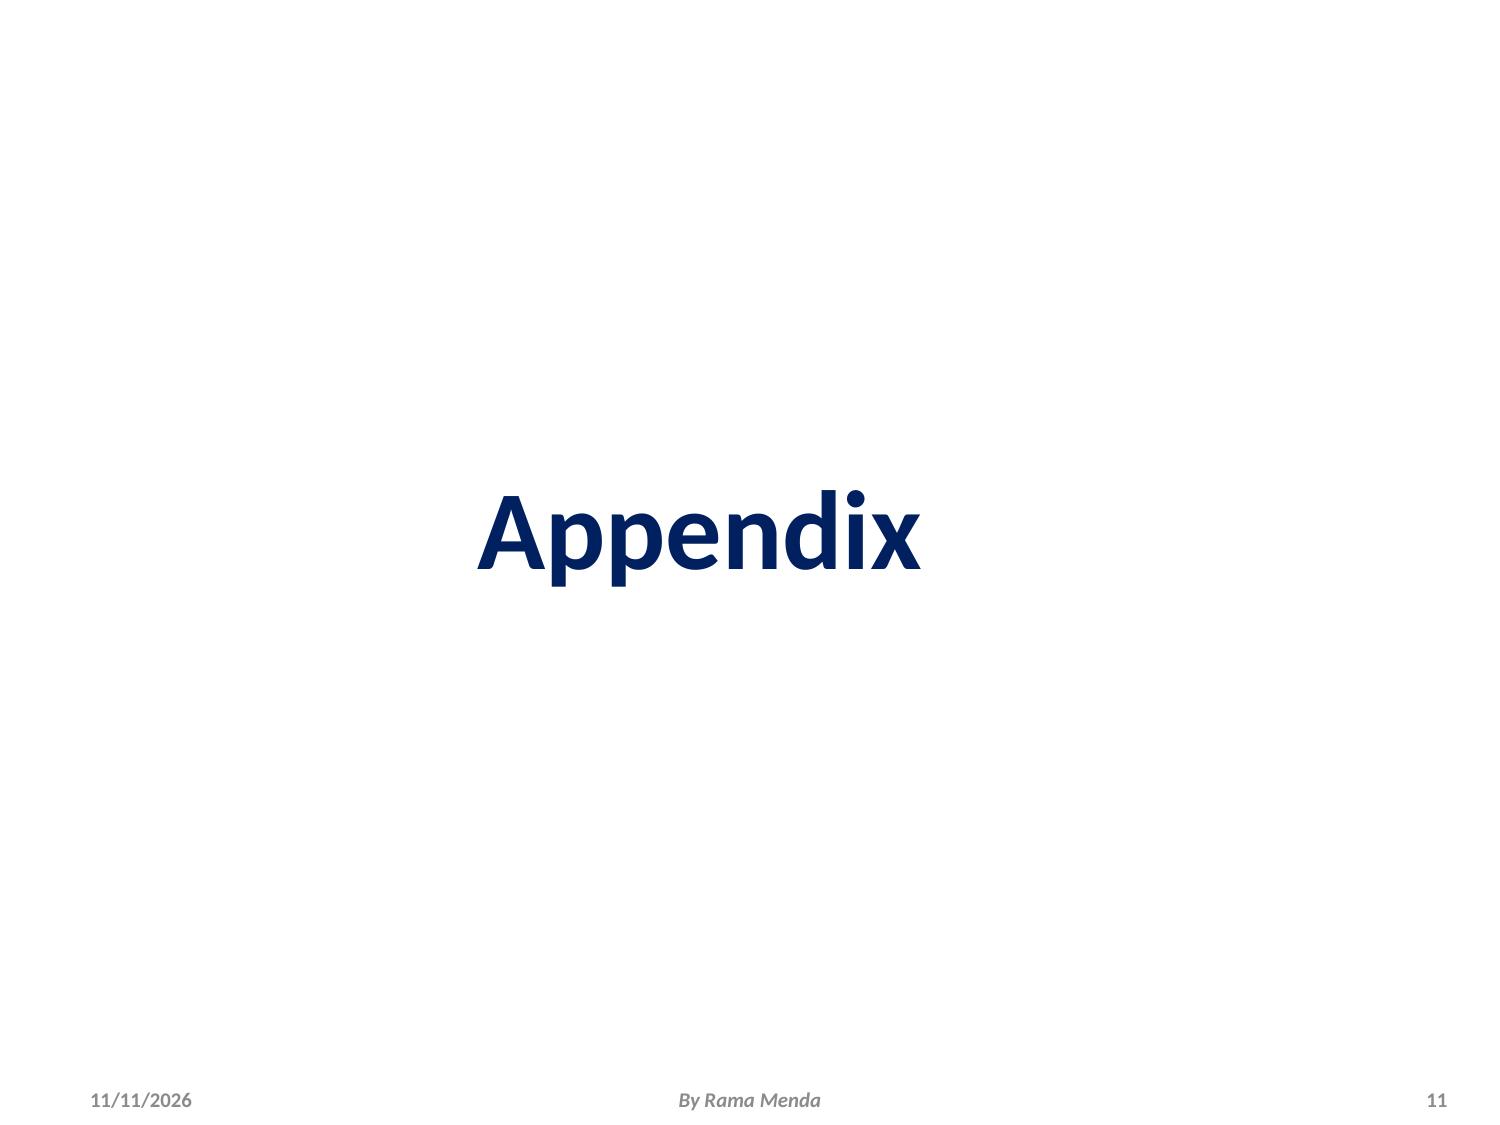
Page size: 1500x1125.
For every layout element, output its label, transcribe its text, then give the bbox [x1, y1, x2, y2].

slide_number 11 [1387, 1087, 1463, 1110]
text_box Appendix [462, 449, 979, 600]
footer By Rama Menda [512, 1087, 988, 1110]
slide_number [75, 1087, 425, 1110]
